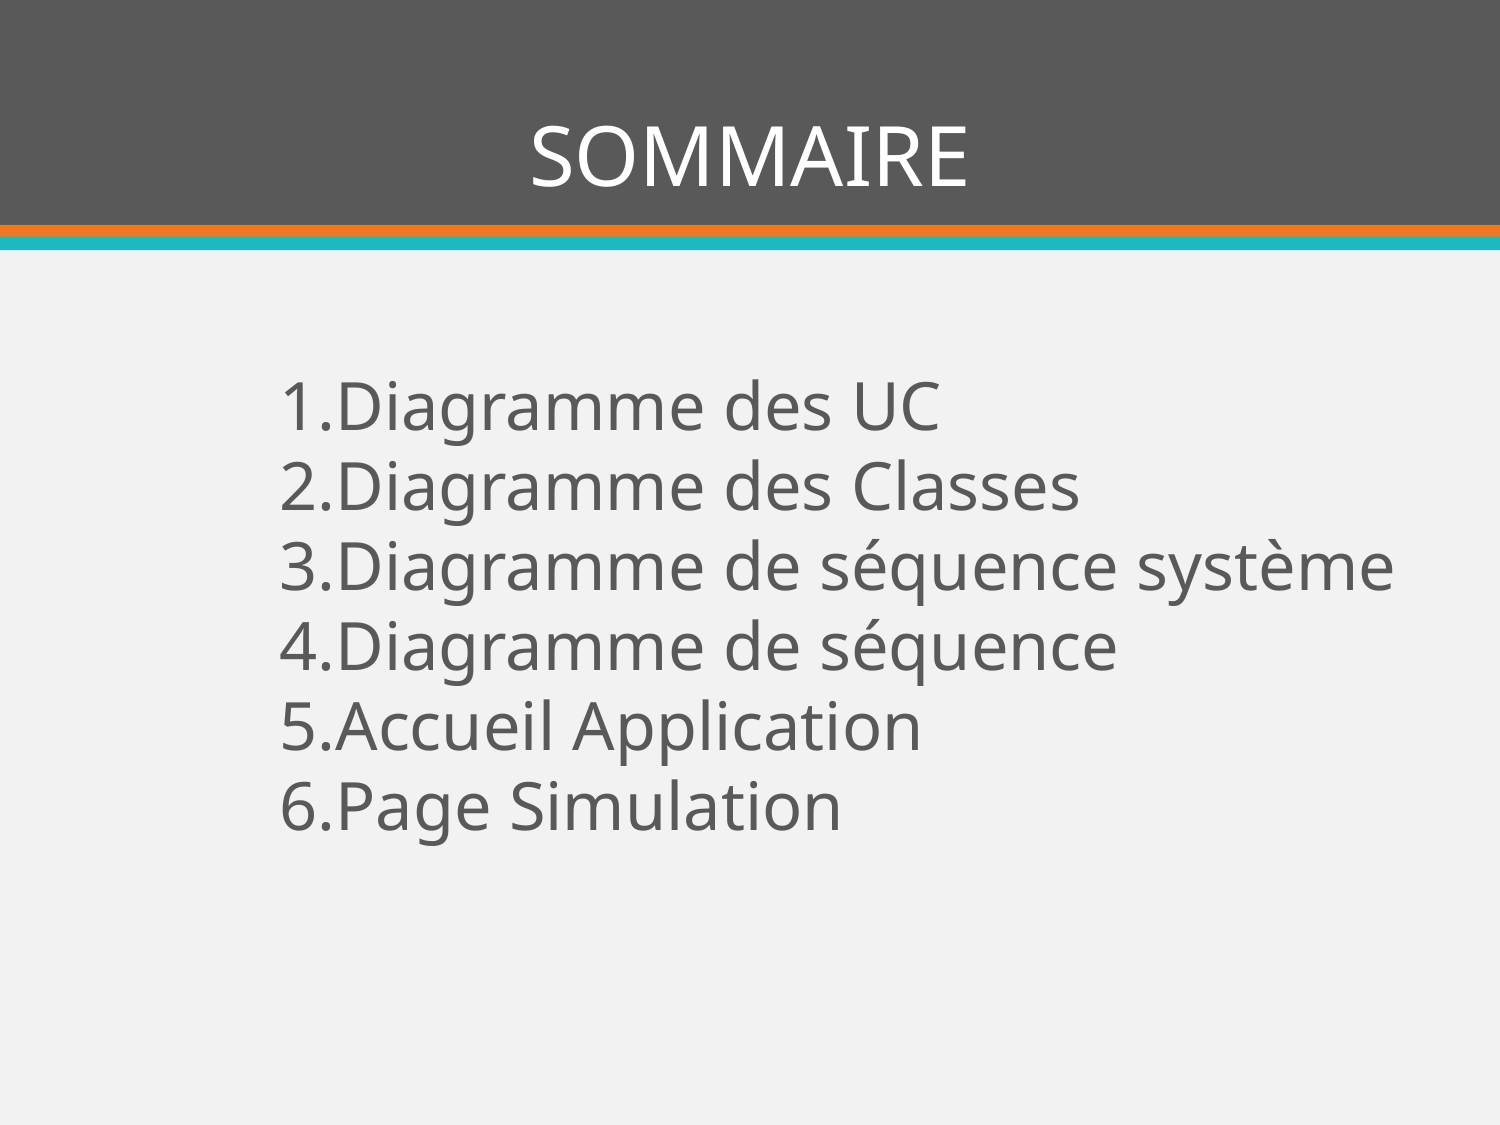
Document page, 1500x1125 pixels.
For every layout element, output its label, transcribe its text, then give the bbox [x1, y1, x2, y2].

title SOMMAIRE [159, 41, 1341, 212]
text_box Diagramme des UC Diagramme des Classes Diagramme de séquence système Diagramme de séquence Accueil Application Page Simulation [264, 356, 1472, 1091]
